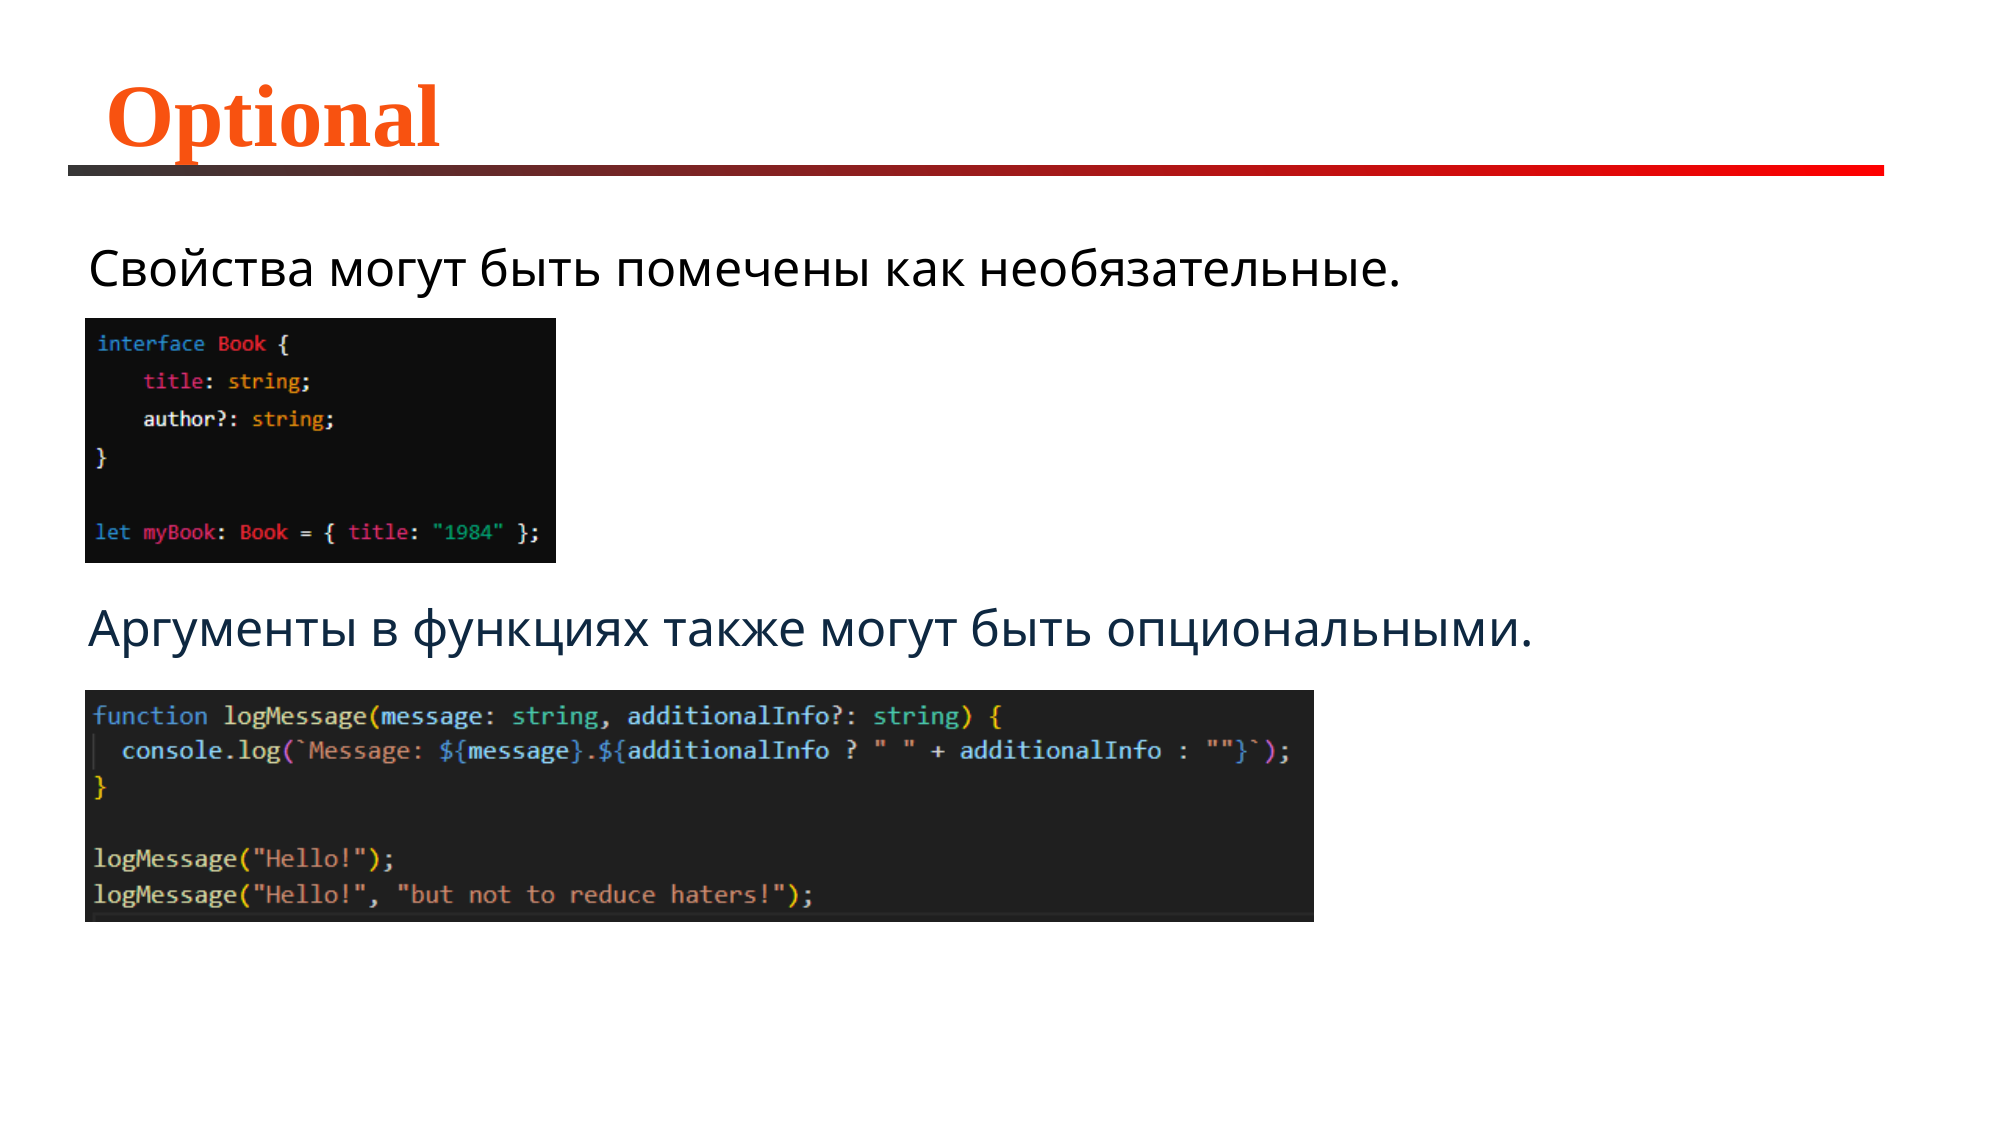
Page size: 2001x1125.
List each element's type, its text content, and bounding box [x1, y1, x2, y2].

picture [84, 318, 557, 563]
text_box [68, 165, 1885, 176]
title Optional [85, 37, 1889, 163]
picture [84, 690, 1314, 923]
text_box Свойства могут быть помечены как необязательные. Аргументы в функциях также могут быть опциональными. [68, 216, 1885, 1021]
